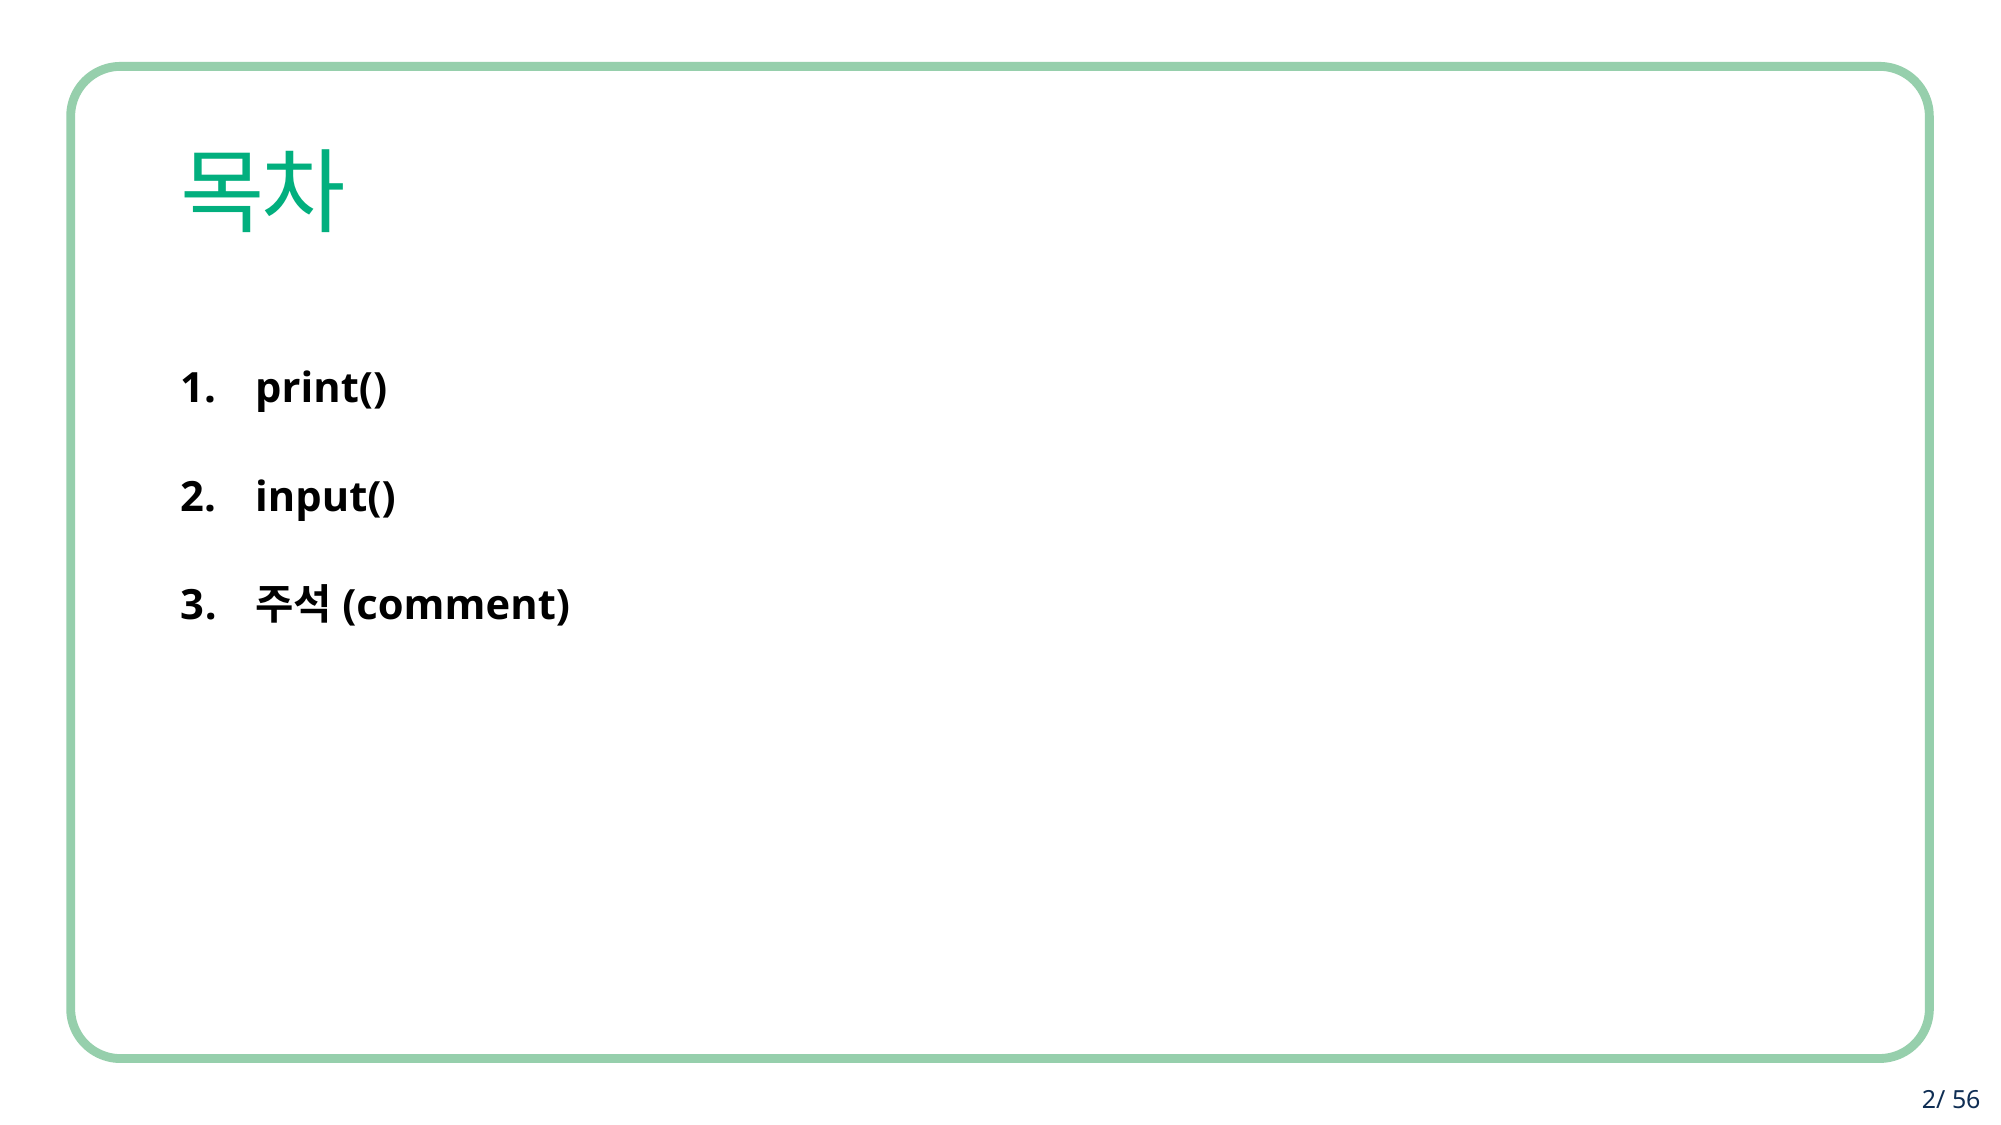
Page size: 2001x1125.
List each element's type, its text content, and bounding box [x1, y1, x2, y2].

list print() input() 주석(comment) [165, 303, 1831, 977]
